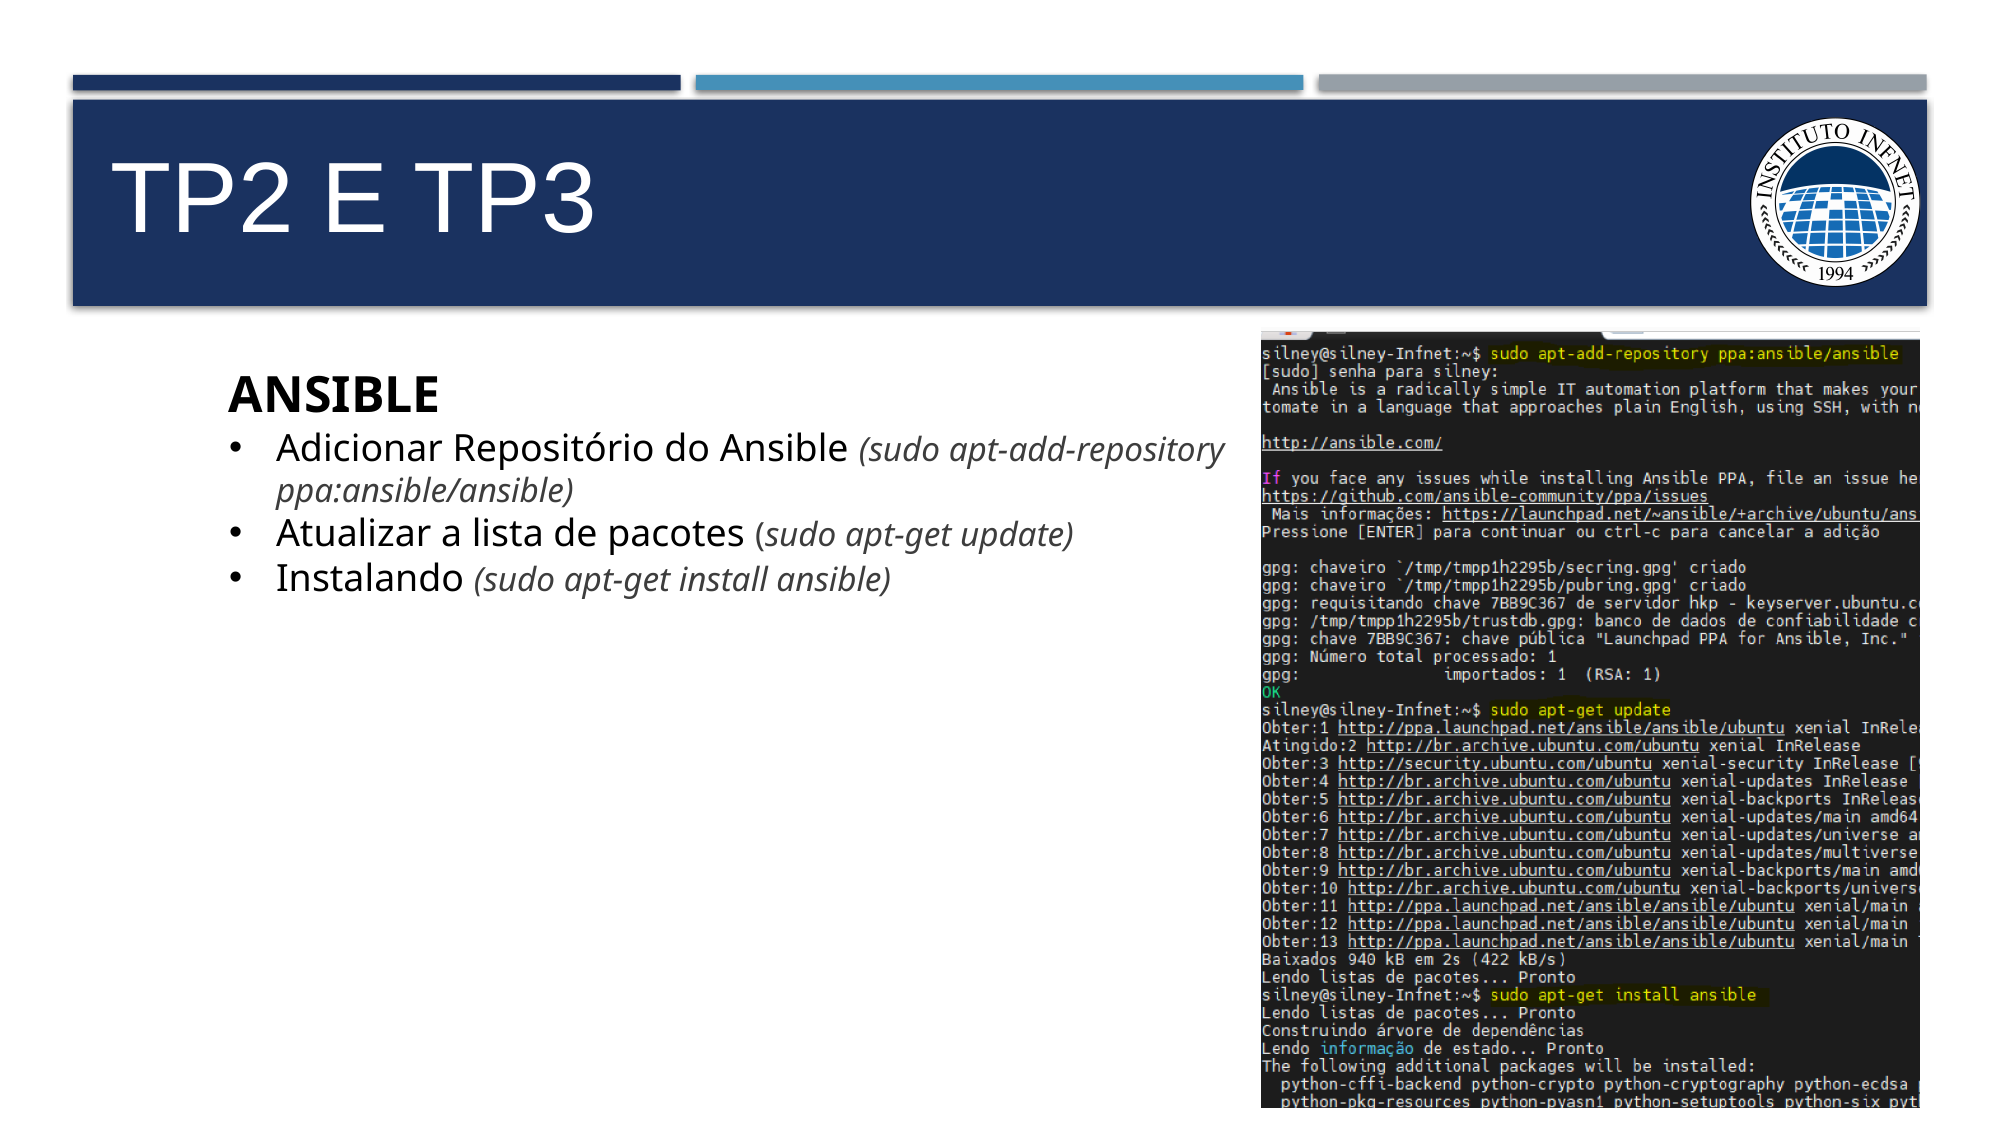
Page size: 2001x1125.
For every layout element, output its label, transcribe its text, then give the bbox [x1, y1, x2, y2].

picture [1749, 116, 1921, 288]
picture [1261, 326, 1921, 1108]
text_box Adicionar Repositório do Ansible (sudo apt-add-repository ppa:ansible/ansible) Atualizar a lista de pacotes (sudo apt-get update) Instalando (sudo apt-get install ansible) [214, 417, 1246, 742]
text_box ANSIBLE [214, 355, 519, 417]
title TP2 e TP3 [95, 136, 642, 261]
